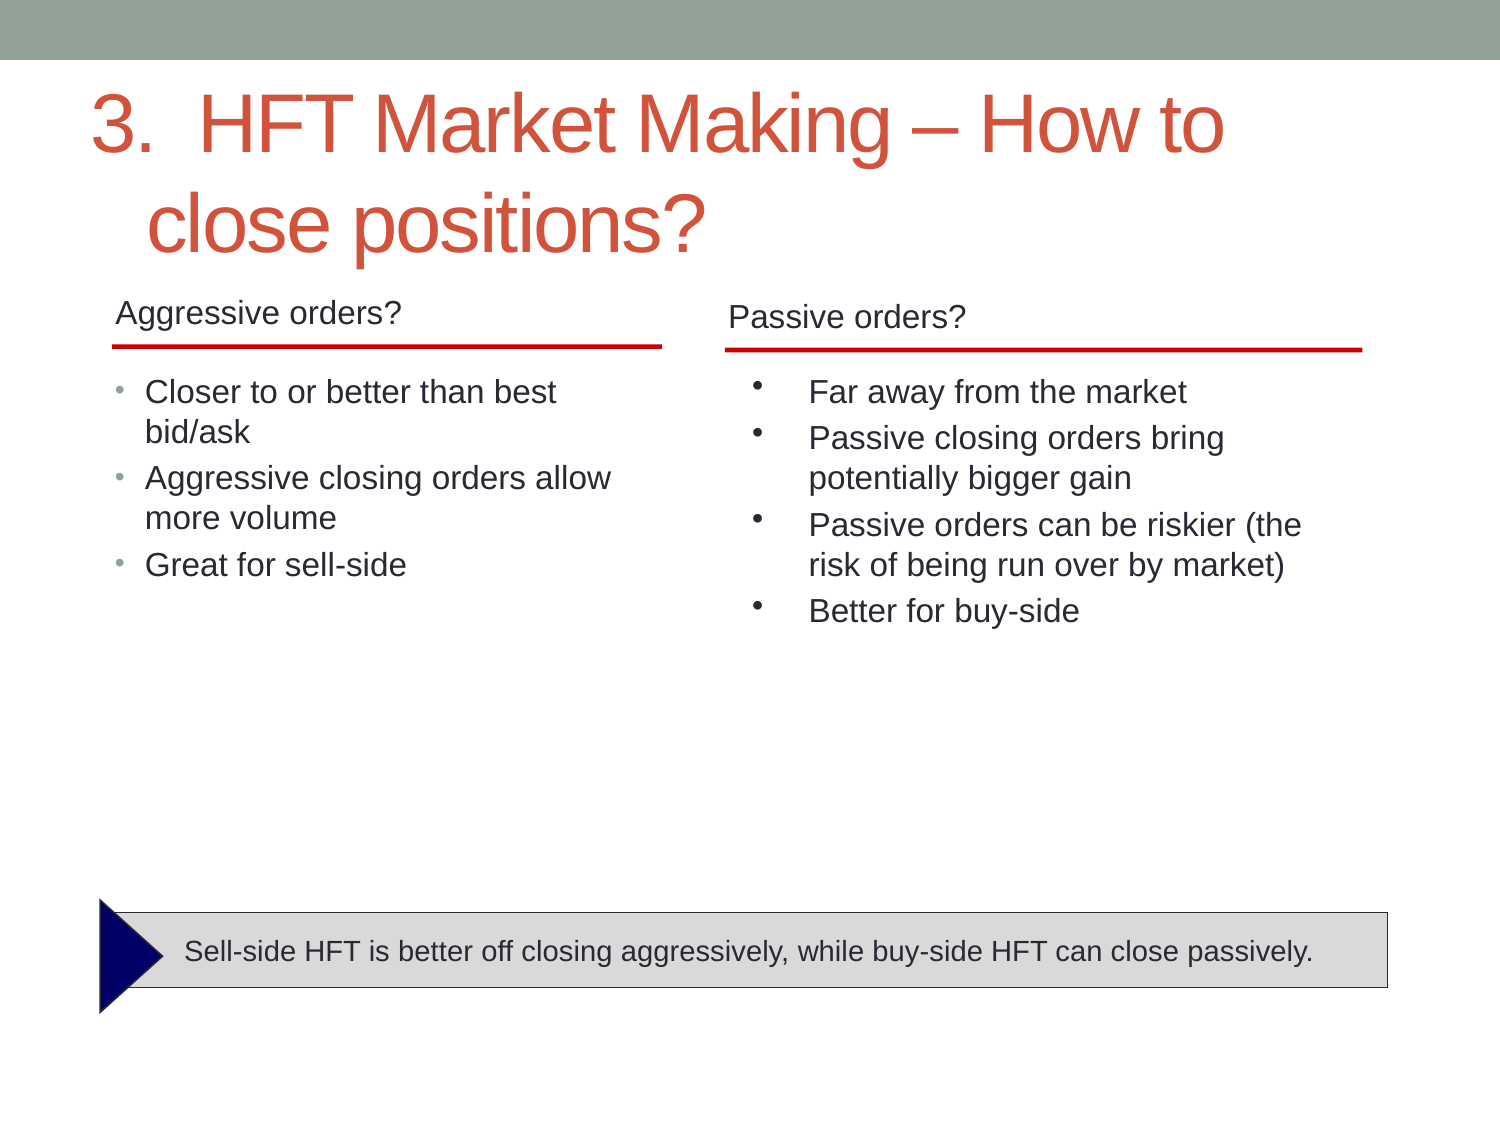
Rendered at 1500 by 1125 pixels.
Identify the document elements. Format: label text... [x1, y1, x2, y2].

text_box Passive orders? [713, 287, 982, 343]
text_box Aggressive orders? [100, 284, 418, 339]
text_box Far away from the market Passive closing orders bring potentially bigger gain Passive orders can be riskier (the risk of being run over by market) Better for buy-side [737, 362, 1325, 863]
text_box Sell-side HFT is better off closing aggressively, while buy-side HFT can close passively. [115, 912, 1388, 988]
text_box [100, 899, 163, 1013]
title 3. HFT Market Making – How to close positions? [75, 87, 1425, 250]
list Closer to or better than best bid/ask Aggressive closing orders allow more volume Great for sell-side [99, 362, 688, 863]
